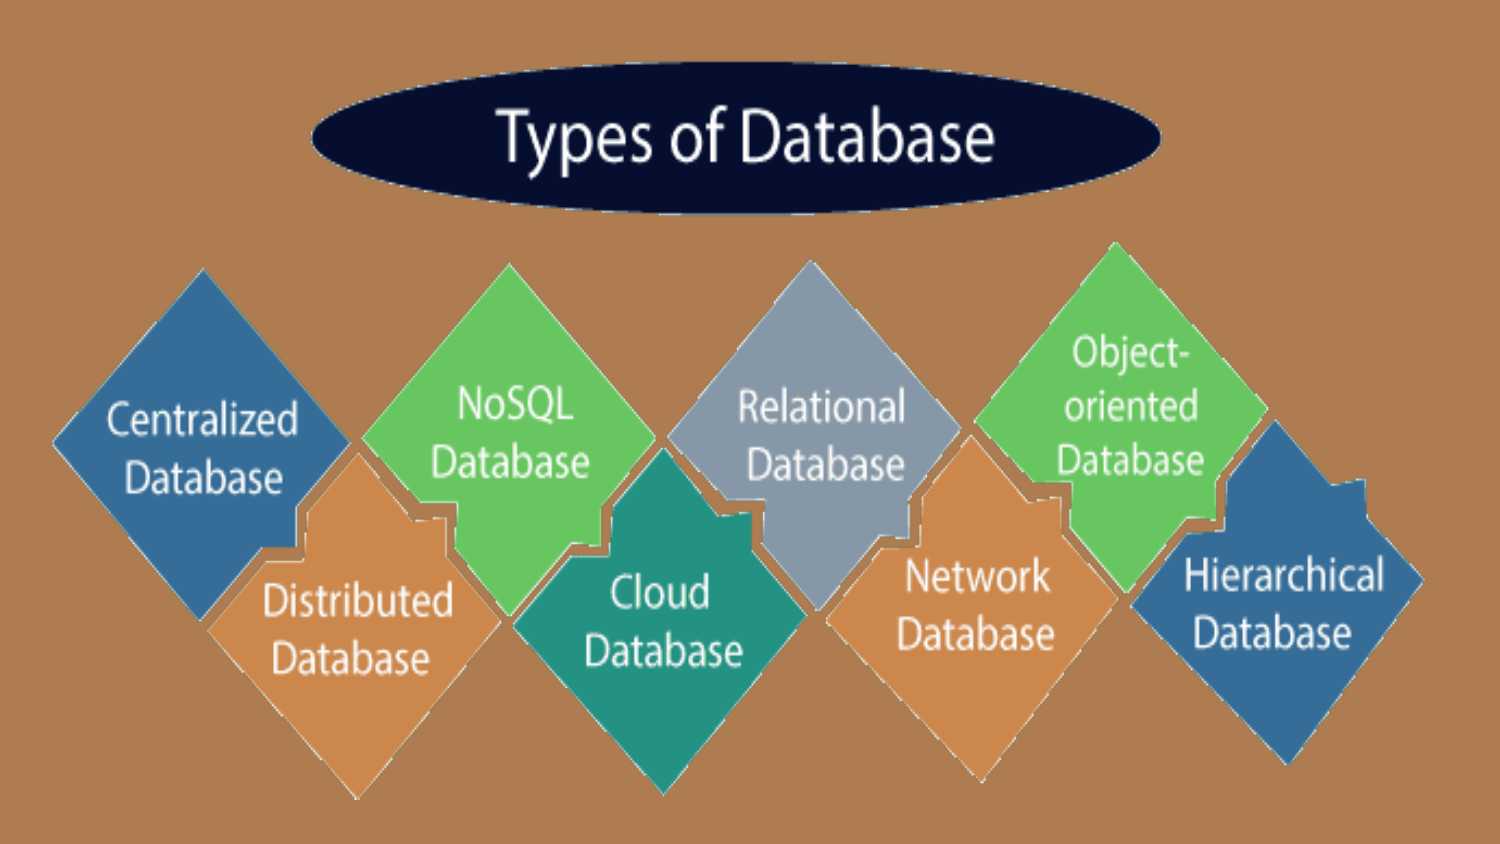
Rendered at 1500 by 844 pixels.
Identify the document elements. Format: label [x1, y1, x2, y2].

picture [33, 29, 1467, 800]
